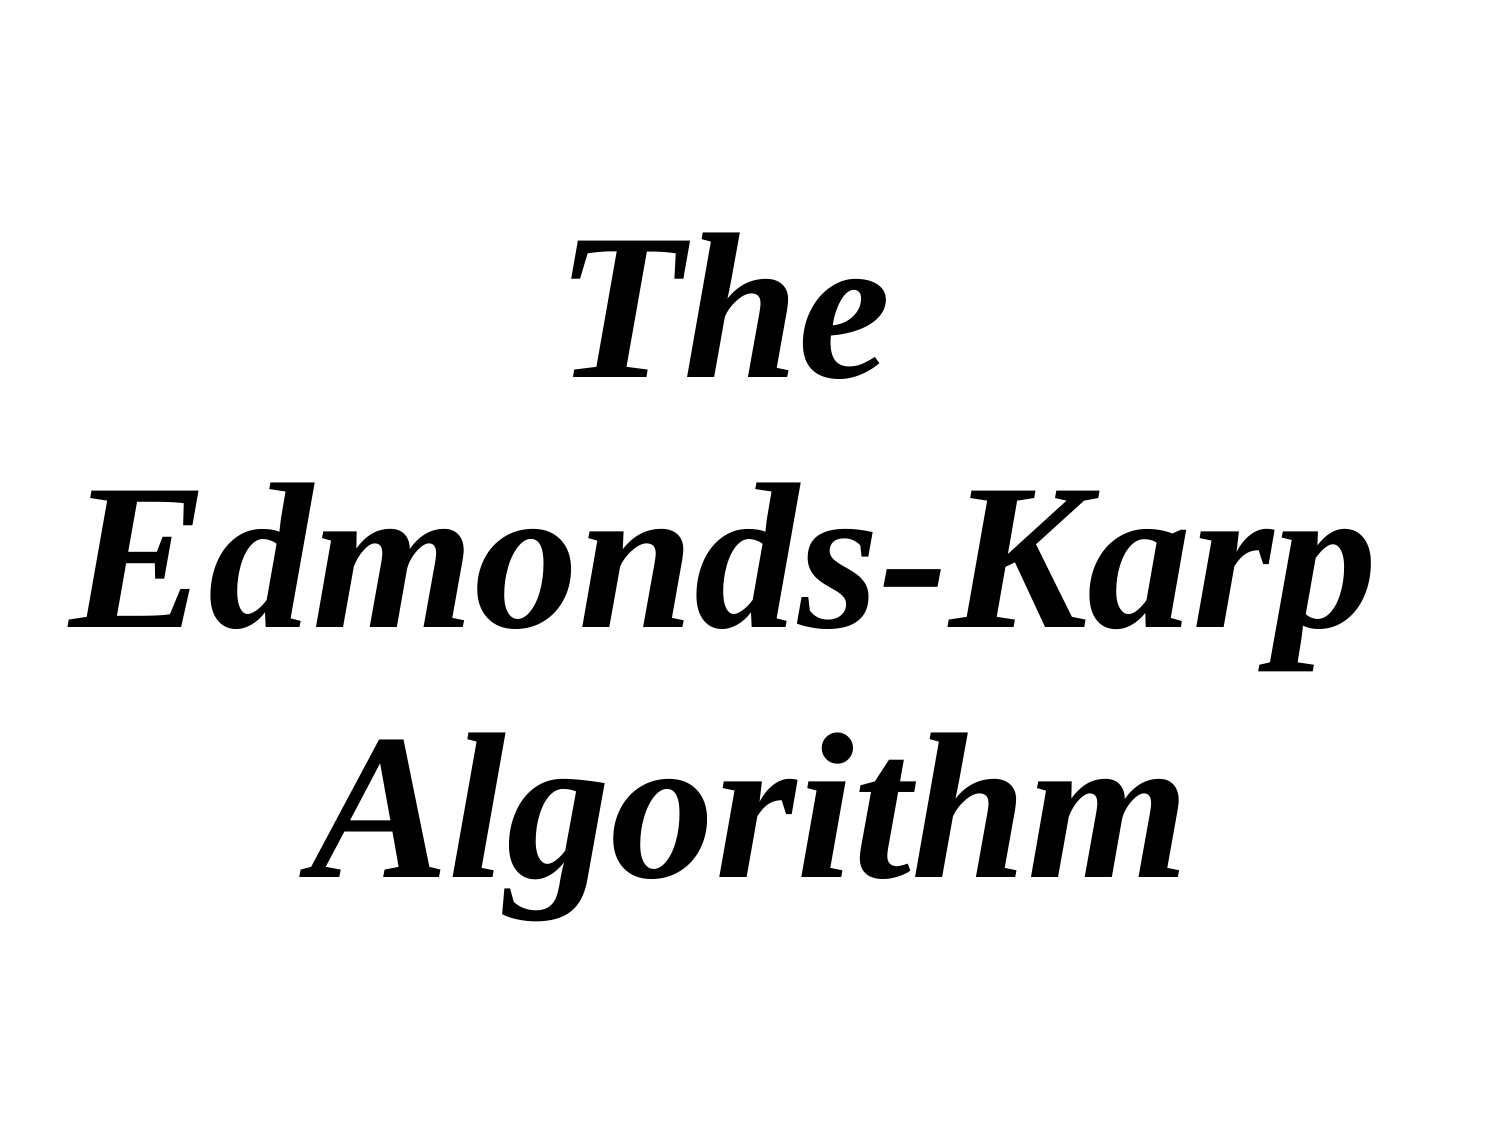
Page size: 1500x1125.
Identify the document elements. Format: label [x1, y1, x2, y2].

title [26, 15, 1474, 1074]
